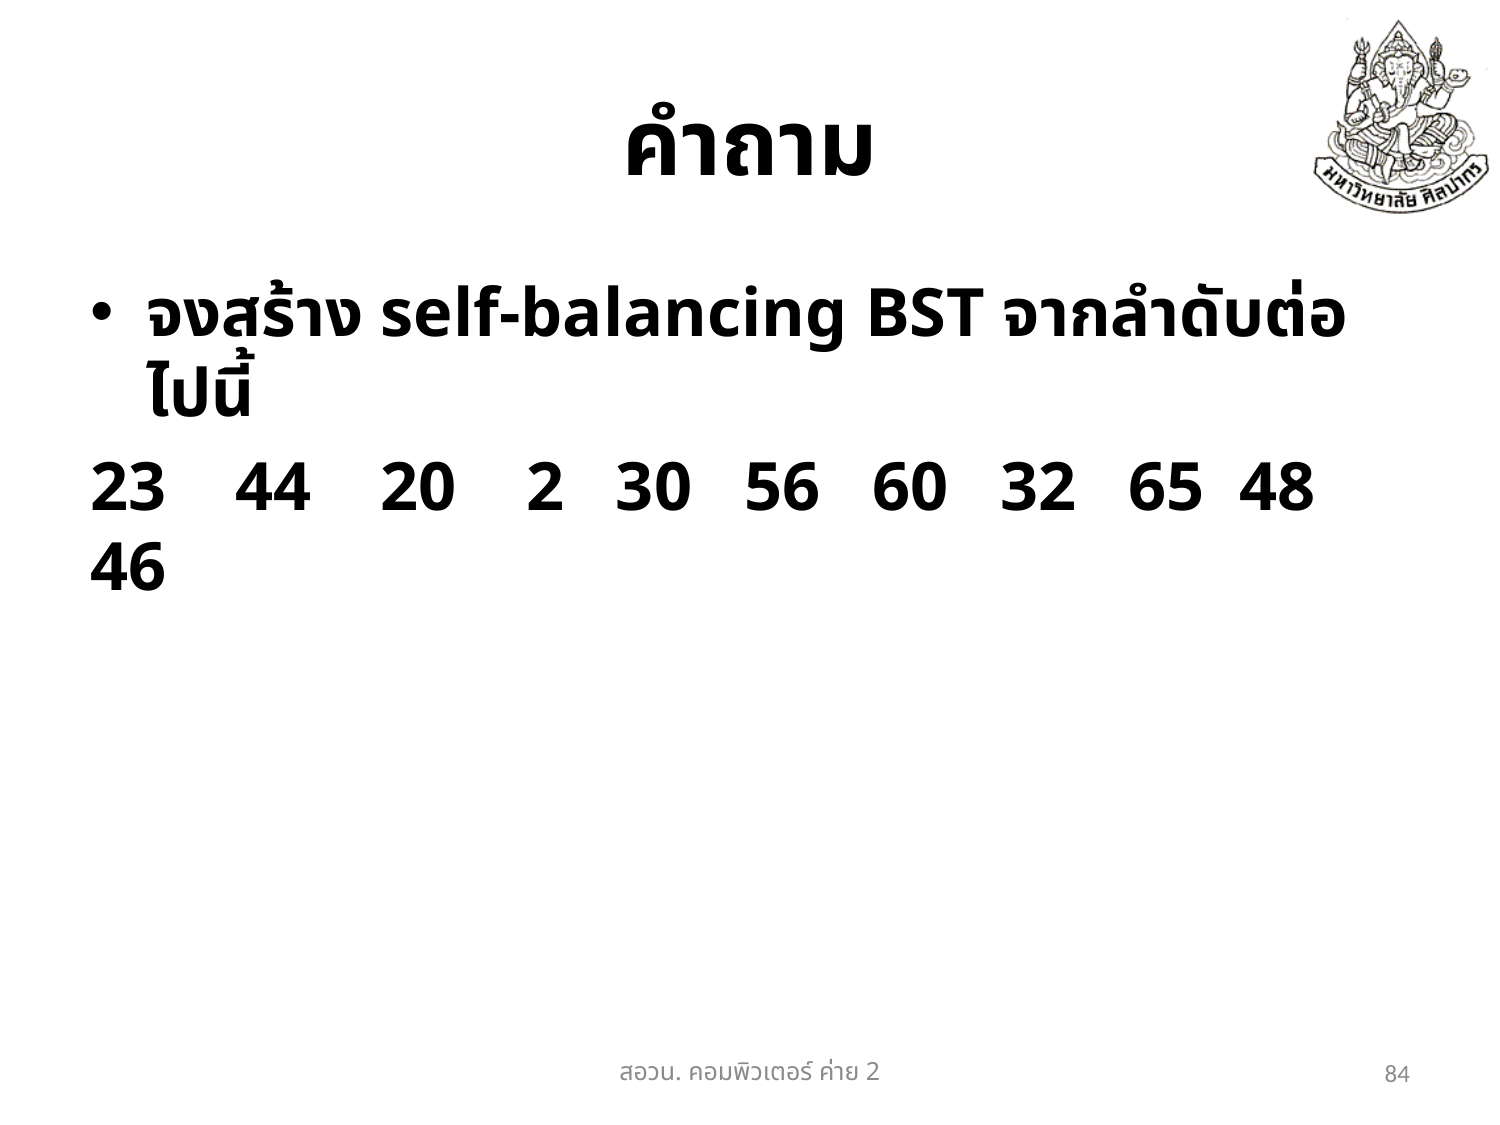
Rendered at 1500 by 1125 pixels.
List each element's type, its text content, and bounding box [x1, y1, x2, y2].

title คำถาม [75, 45, 1425, 233]
slide_number 84 [1074, 1042, 1425, 1103]
list จงสร้าง self-balancing BST จากลำดับต่อไปนี้ 23 44 20 2 30 56 60 32 65 48 46 [75, 262, 1425, 1005]
picture [1307, 12, 1494, 219]
footer สอวน. คอมพิวเตอร์​ ค่าย 2 [512, 1042, 988, 1103]
